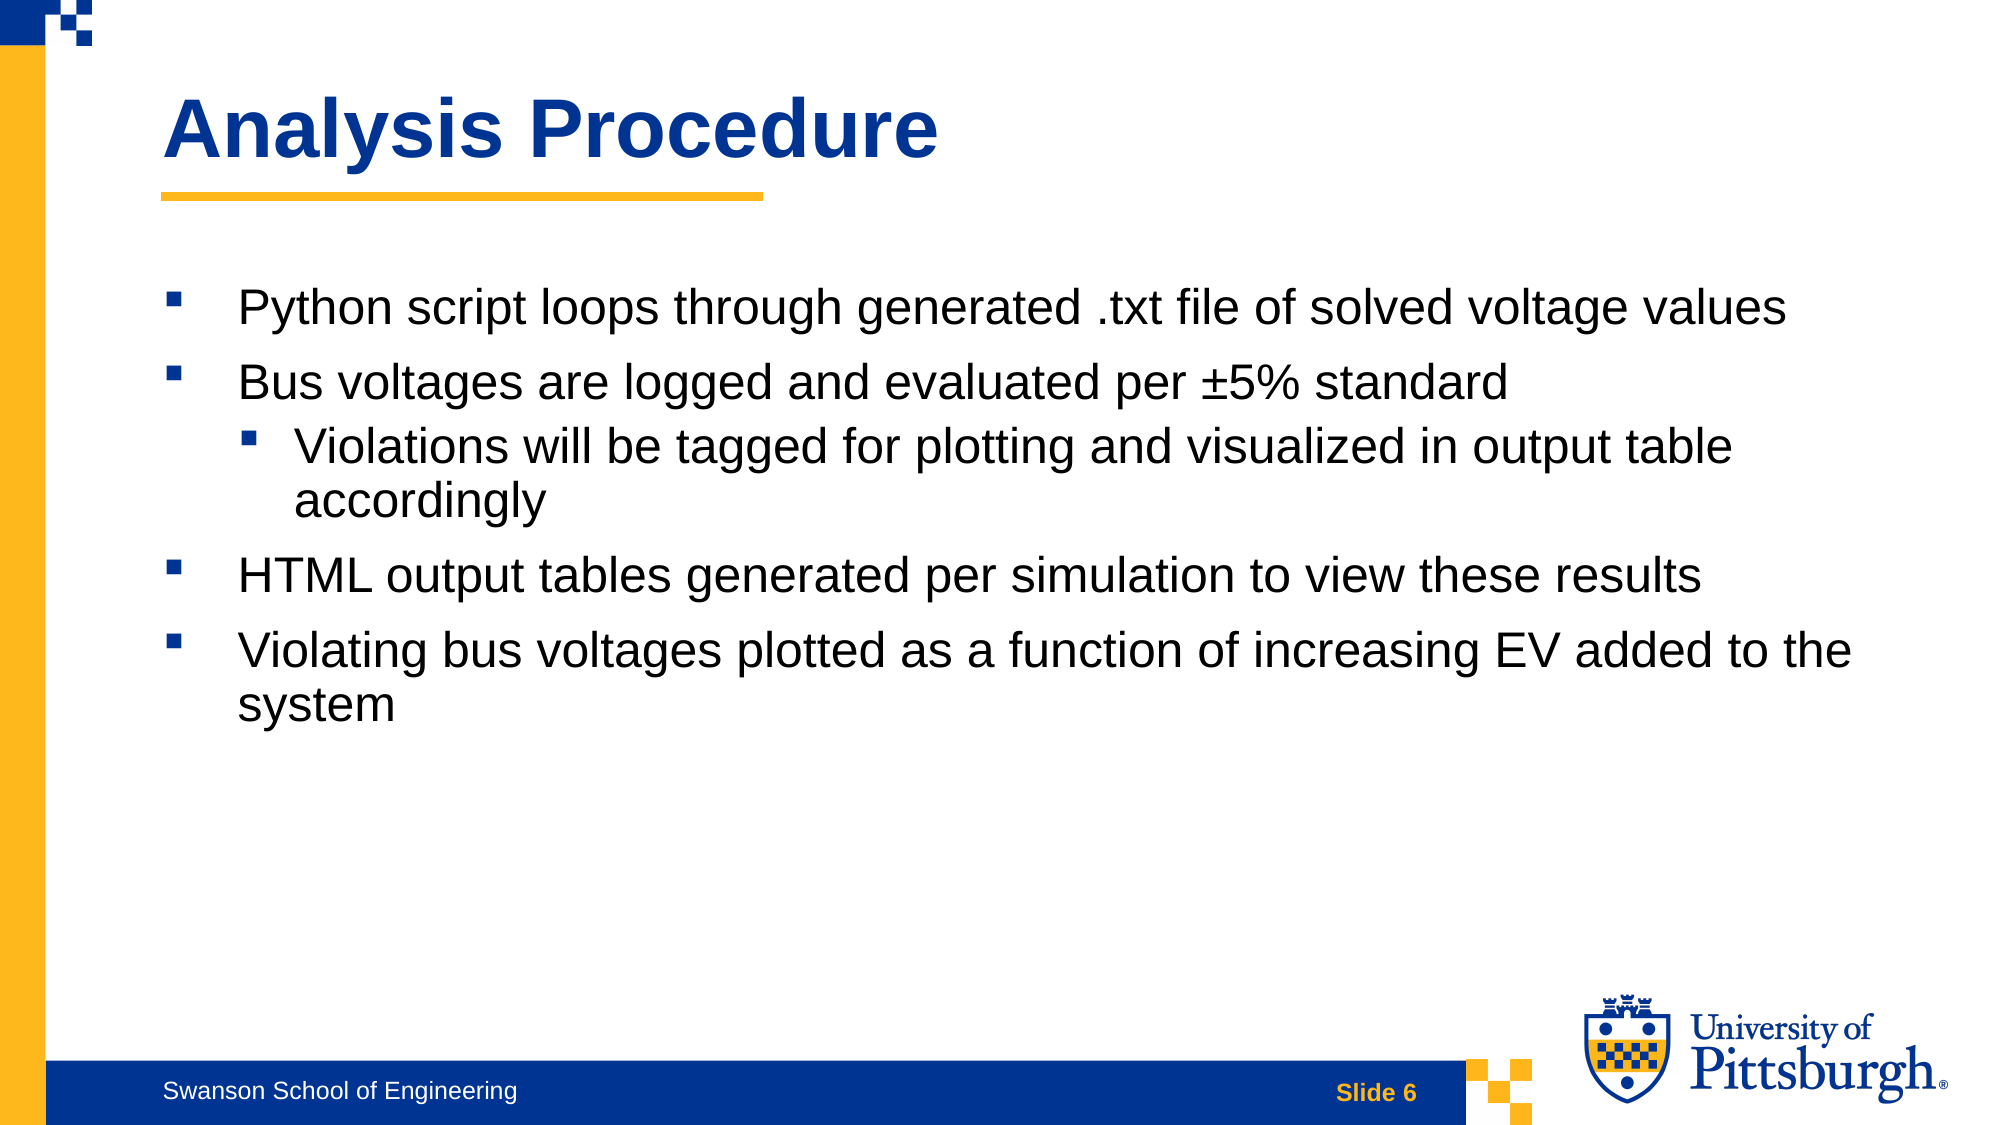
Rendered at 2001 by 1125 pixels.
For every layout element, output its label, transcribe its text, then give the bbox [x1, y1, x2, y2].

picture [46, 0, 92, 46]
list Swanson School of Engineering [162, 1060, 1279, 1123]
picture [1466, 1059, 1532, 1125]
list Python script loops through generated .txt file of solved voltage values Bus voltages are logged and evaluated per ±5% standard Violations will be tagged for plotting and visualized in output table accordingly HTML output tables generated per simulation to view these results Violating bus voltages plotted as a function of increasing EV added to the system [162, 273, 1928, 899]
slide_number Slide 6 [1279, 1061, 1433, 1122]
picture [1577, 991, 1955, 1109]
list Analysis Procedure [162, 78, 1928, 196]
